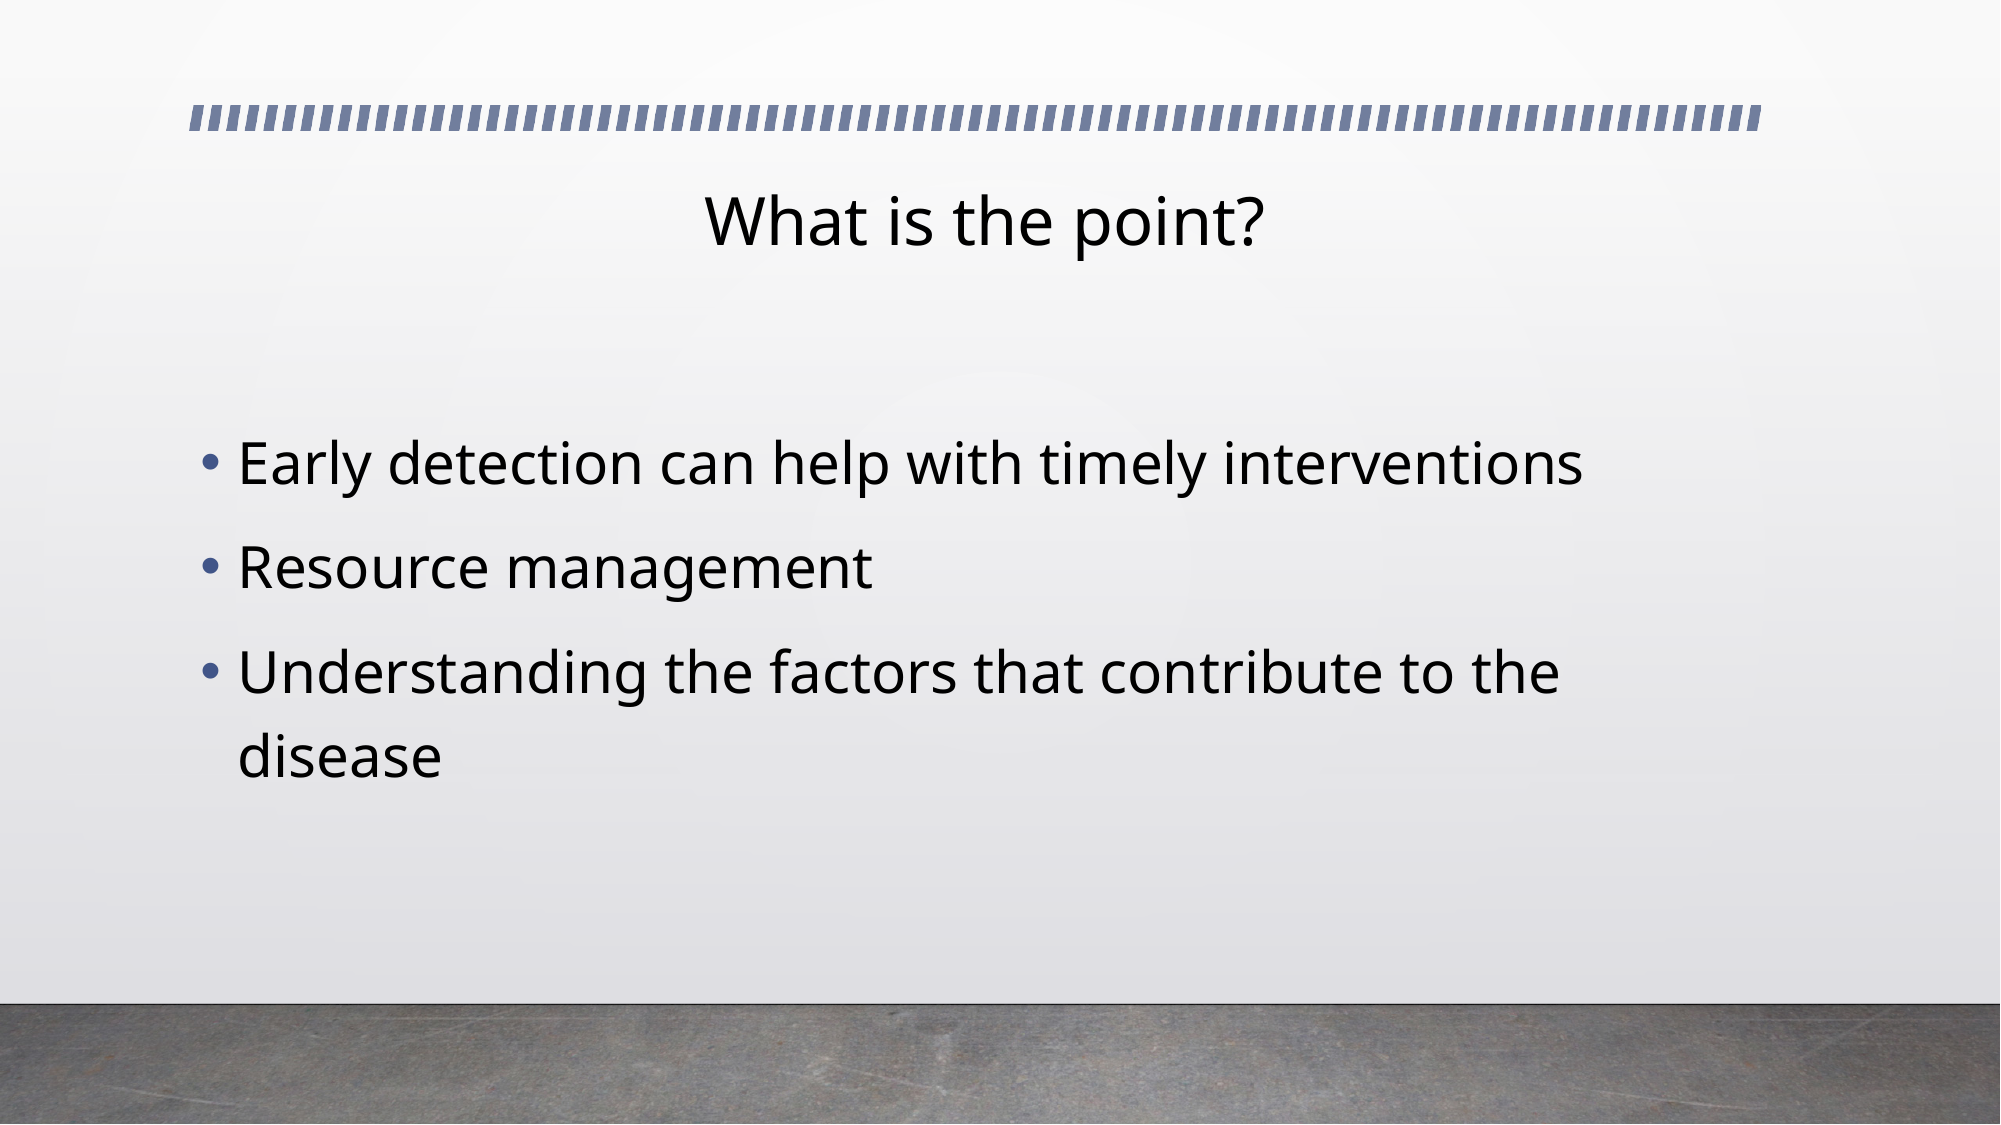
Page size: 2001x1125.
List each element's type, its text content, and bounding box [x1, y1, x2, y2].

title What is the point? [689, 180, 1311, 277]
picture [0, 1004, 2000, 1124]
list Early detection can help with timely interventions Resource management Understanding the factors that contribute to the disease [185, 404, 1761, 897]
